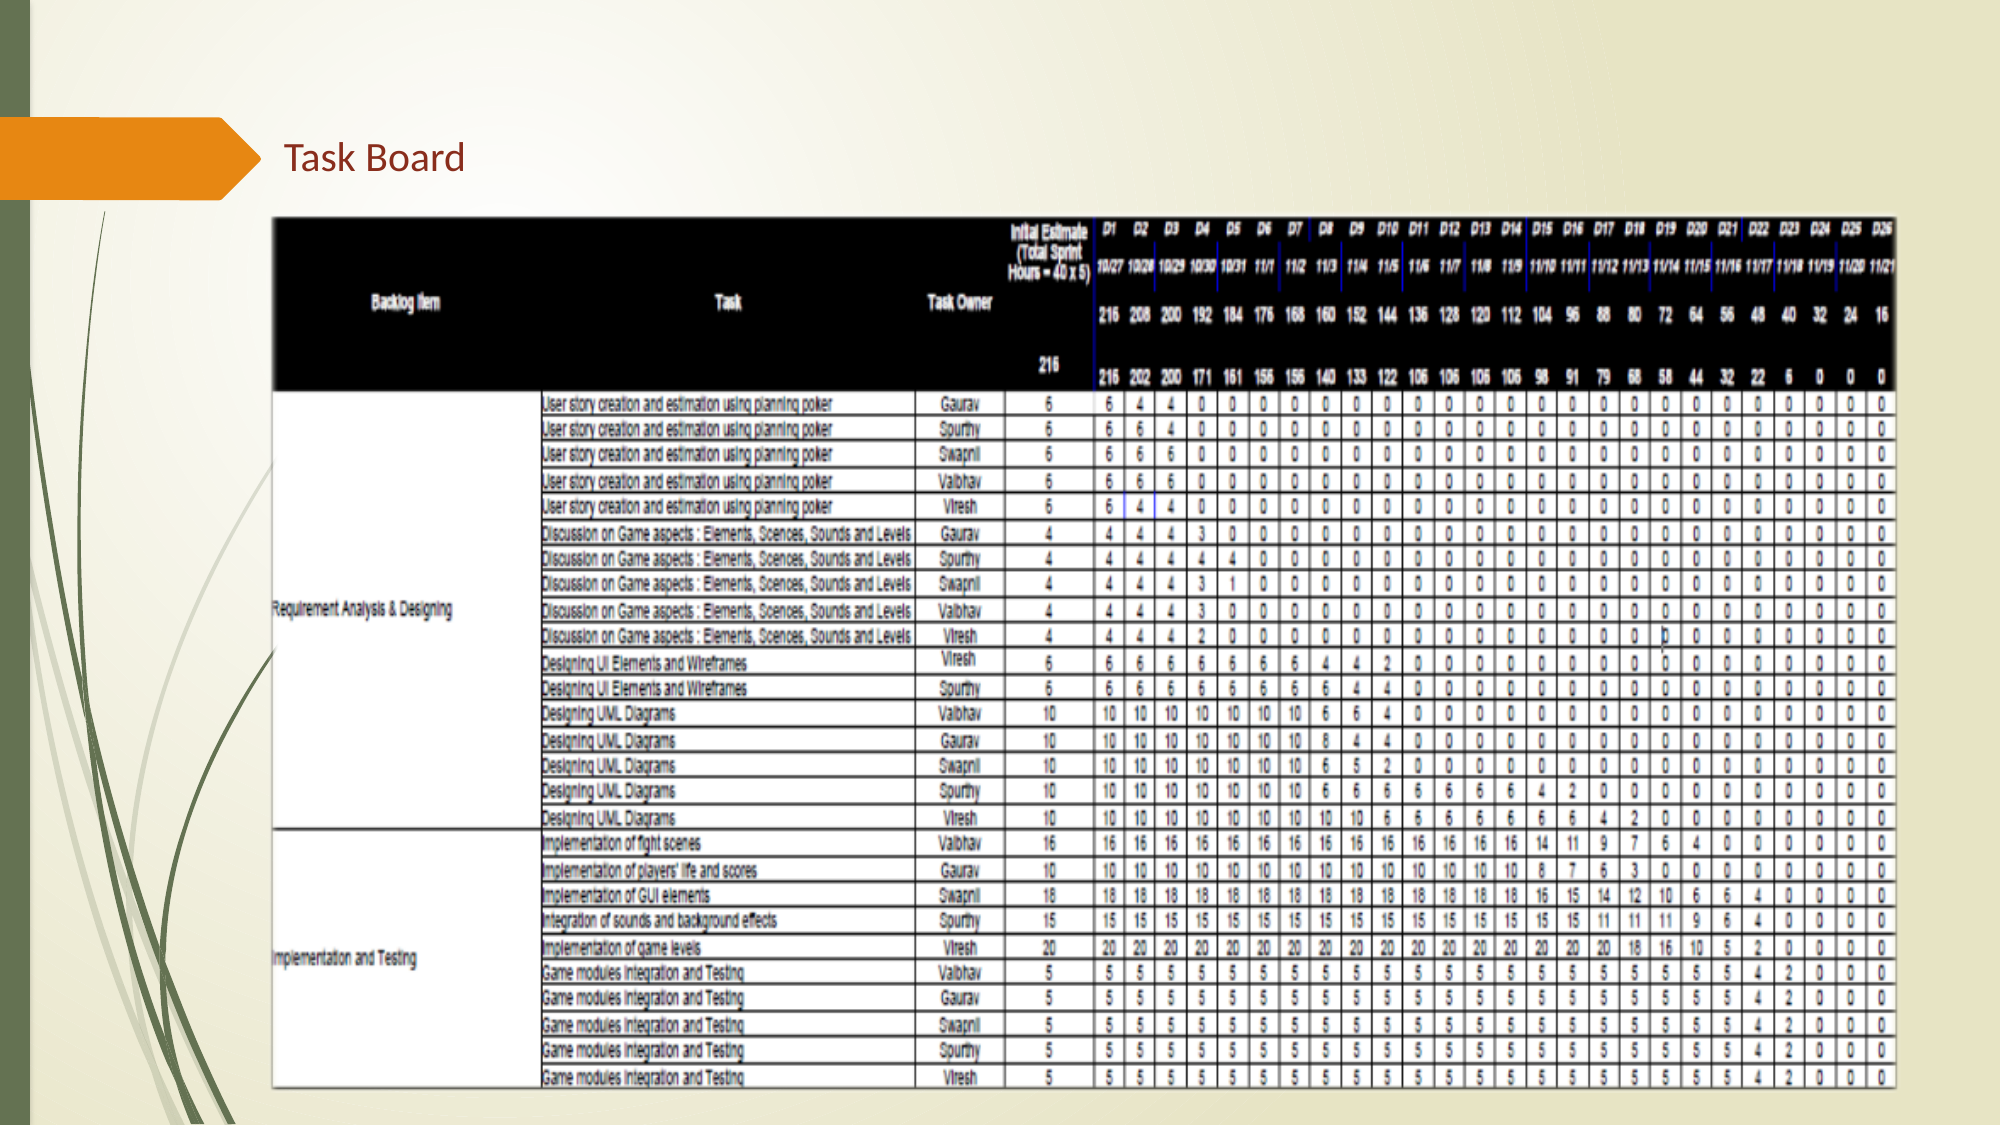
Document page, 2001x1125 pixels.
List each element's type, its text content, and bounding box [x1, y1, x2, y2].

picture [268, 209, 1901, 1093]
text_box Task Board [268, 122, 1019, 209]
